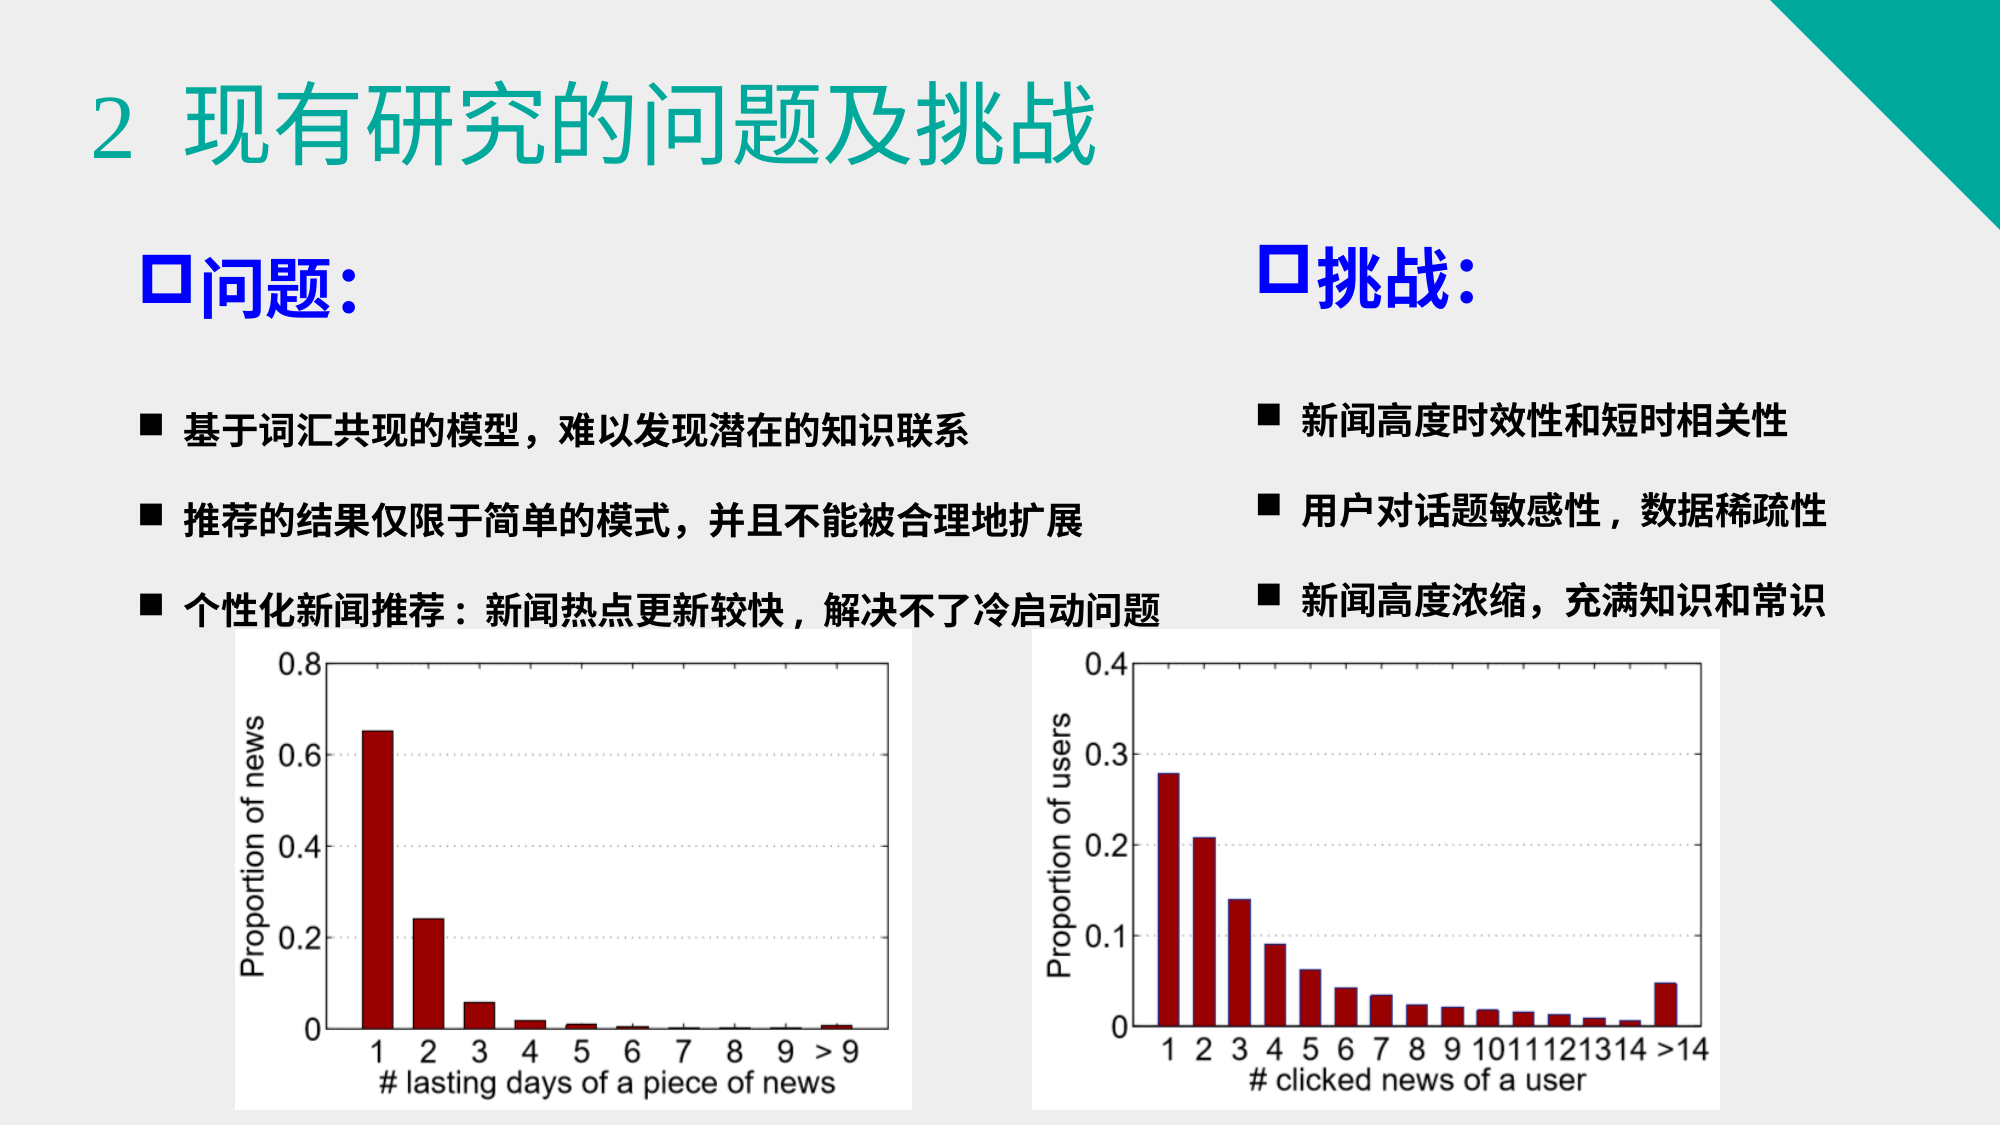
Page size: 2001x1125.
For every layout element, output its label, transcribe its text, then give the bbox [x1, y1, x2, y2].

picture [1032, 629, 1720, 1110]
text_box 问题： 基于词汇共现的模型，难以发现潜在的知识联系 推荐的结果仅限于简单的模式，并且不能被合理地扩展 个性化新闻推荐: 新闻热点更新较快, 解决不了冷启动问题 [122, 239, 1240, 640]
text_box 挑战： 新闻高度时效性和短时相关性 用户对话题敏感性, 数据稀疏性 新闻高度浓缩，充满知识和常识 [1240, 229, 1941, 630]
title 2 现有研究的问题及挑战 [75, 20, 1800, 238]
picture [235, 629, 912, 1110]
text_box [1770, 0, 2000, 230]
